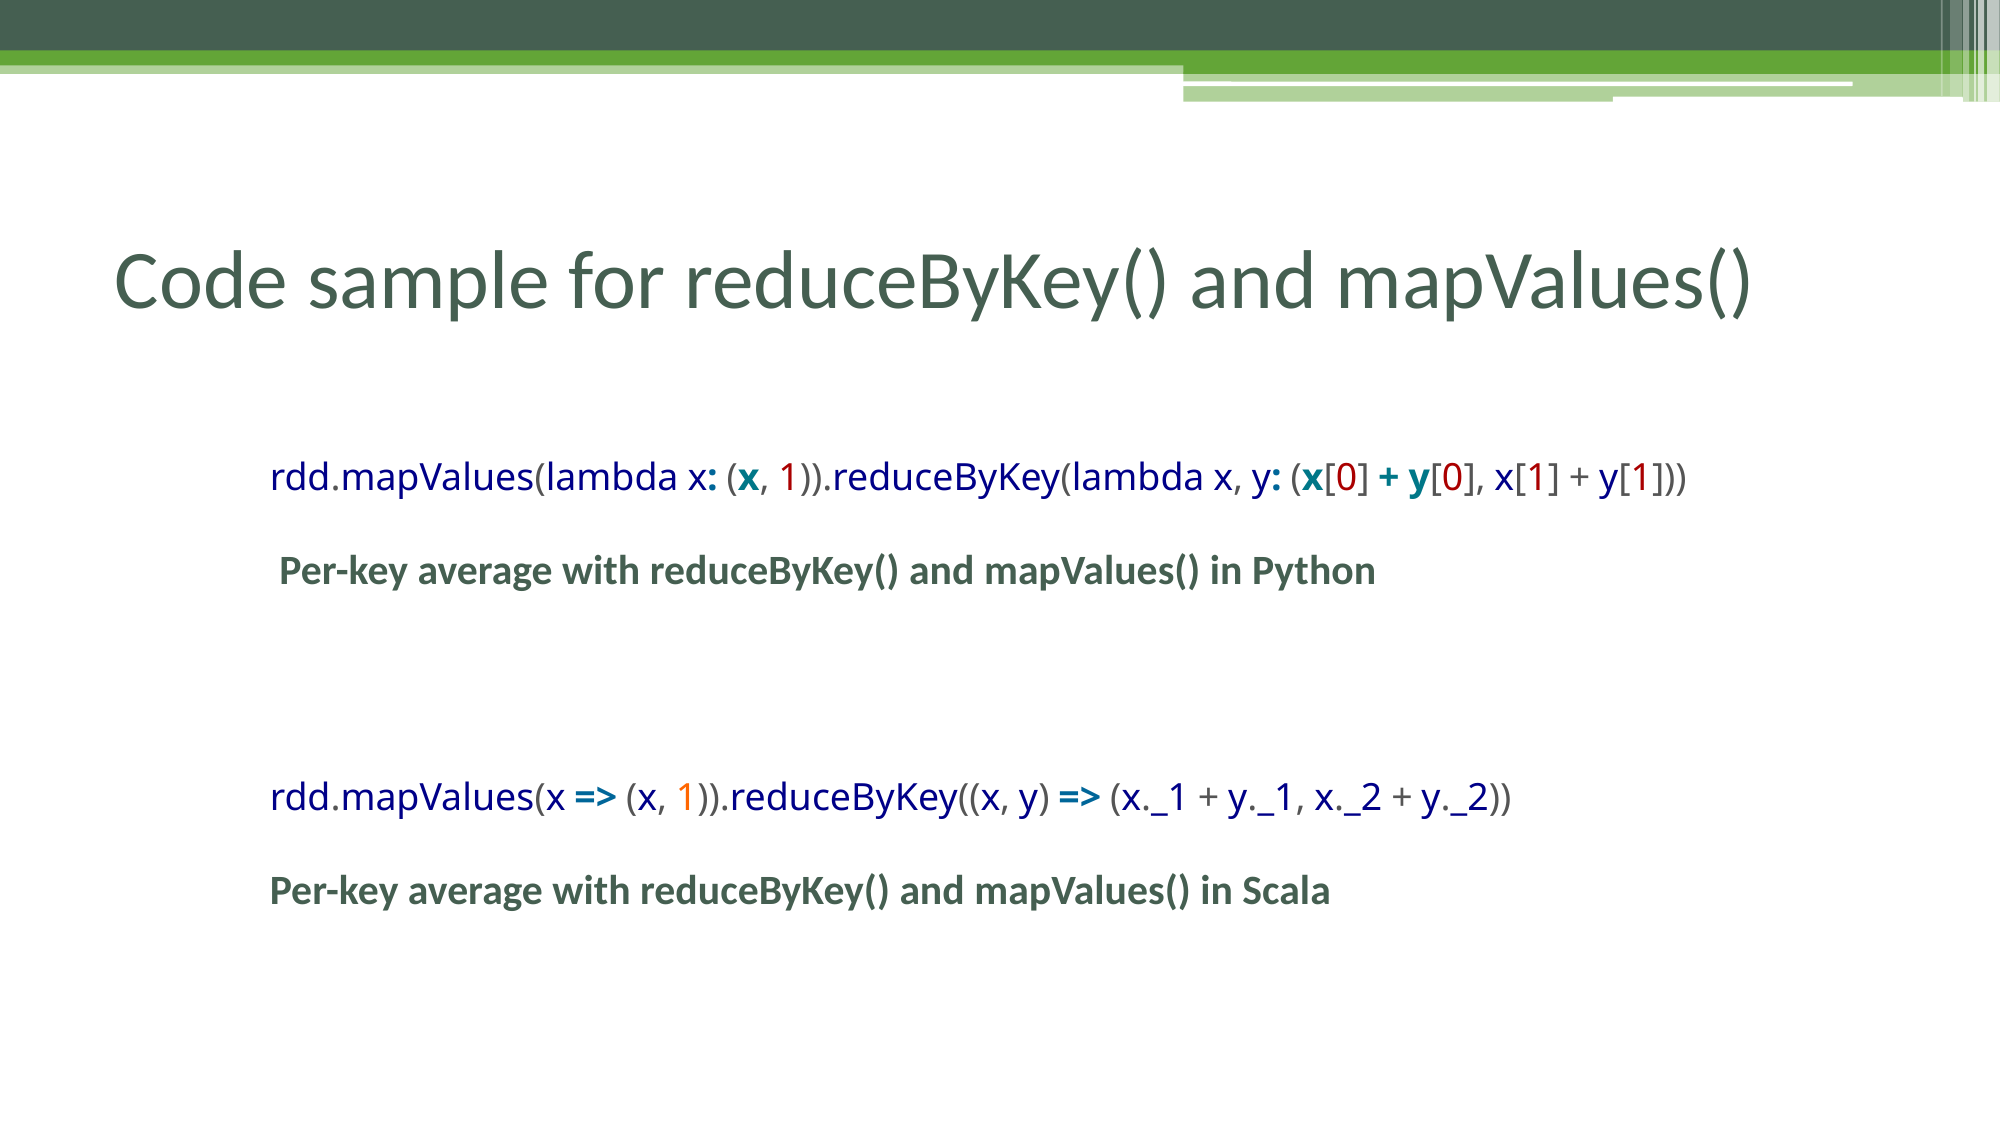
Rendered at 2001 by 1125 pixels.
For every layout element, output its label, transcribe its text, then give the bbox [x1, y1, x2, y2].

title Code sample for reduceByKey() and mapValues() [99, 187, 1900, 363]
text_box rdd.mapValues(lambda x: (x, 1)).reduceByKey(lambda x, y: (x[0] + y[0], x[1] + y[1])) Per-key average with reduceByKey() and mapValues() in Python rdd.mapValues(x => (x, 1)).reduceByKey((x, y) => (x._1 + y._1, x._2 + y._2)) Per-key average with reduceByKey() and mapValues() in Scala [255, 445, 1709, 966]
